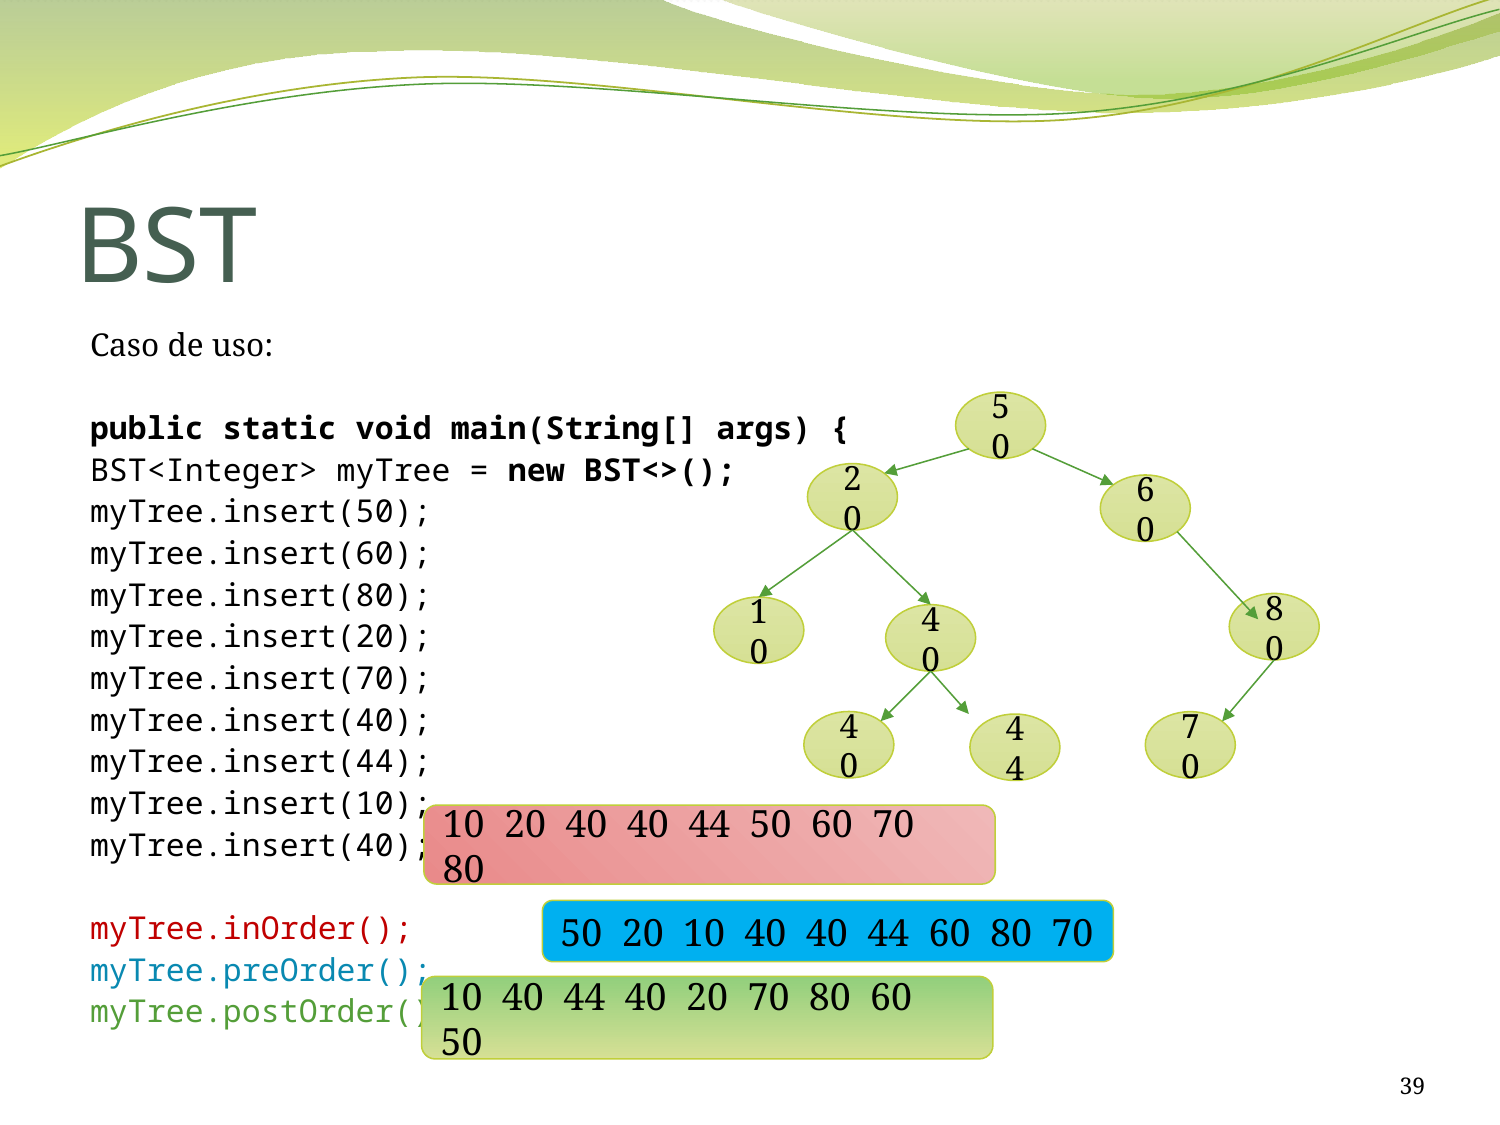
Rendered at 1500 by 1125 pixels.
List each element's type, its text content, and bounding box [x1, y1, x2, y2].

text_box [758, 529, 852, 598]
text_box 70 [1145, 711, 1236, 779]
text_box 80 [1229, 593, 1320, 660]
text_box 10 [713, 597, 804, 664]
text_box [880, 670, 931, 722]
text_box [1177, 531, 1259, 620]
text_box 50 [955, 392, 1046, 459]
text_box 60 [1100, 474, 1191, 542]
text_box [852, 529, 931, 605]
text_box 10 40 44 40 20 70 80 60 50 [421, 976, 993, 1059]
text_box 20 [807, 463, 898, 529]
list Caso de uso: public static void main(String[] args) { BST<Integer> myTree = new BST<>(); myTree.insert(50); myTree.insert(60); myTree.insert(80); myTree.insert(20); myTree.insert(70); myTree.insert(40); myTree.insert(44); myTree.insert(10); myTree.insert(40); myTree.inOrder(); myTree.preOrder(); myTree.postOrder(); [75, 317, 1425, 1038]
text_box 10 20 40 40 44 50 60 70 80 [423, 805, 996, 885]
text_box 50 20 10 40 40 44 60 80 70 [542, 900, 1114, 962]
text_box 44 [969, 714, 1060, 781]
text_box 40 [885, 604, 976, 670]
slide_number 39 [1299, 1042, 1425, 1103]
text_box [884, 448, 969, 474]
title BST [75, 115, 1425, 303]
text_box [1032, 448, 1114, 485]
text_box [1222, 659, 1275, 722]
text_box 40 [803, 711, 894, 778]
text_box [930, 670, 969, 714]
